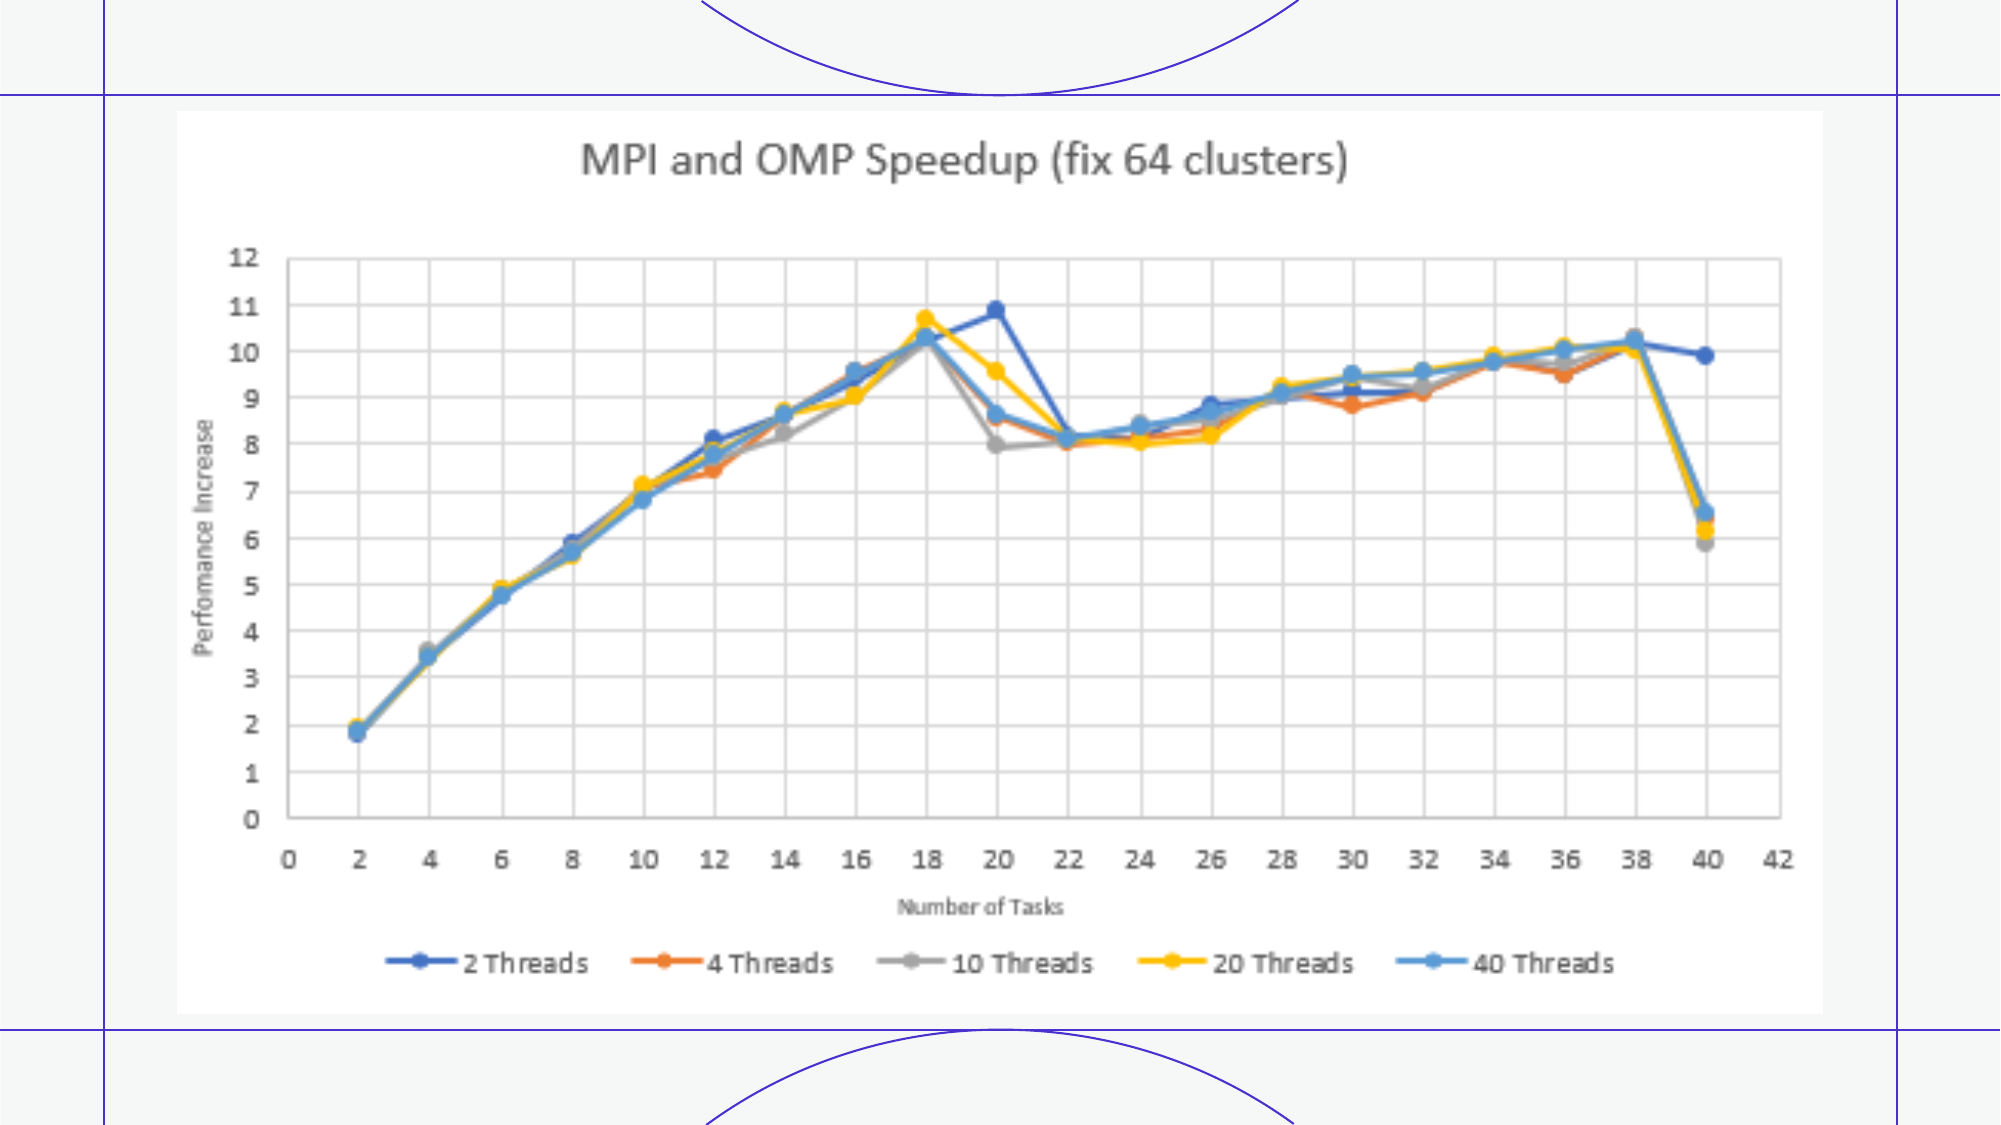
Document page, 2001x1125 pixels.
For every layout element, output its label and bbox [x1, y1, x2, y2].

list [177, 111, 1823, 1014]
